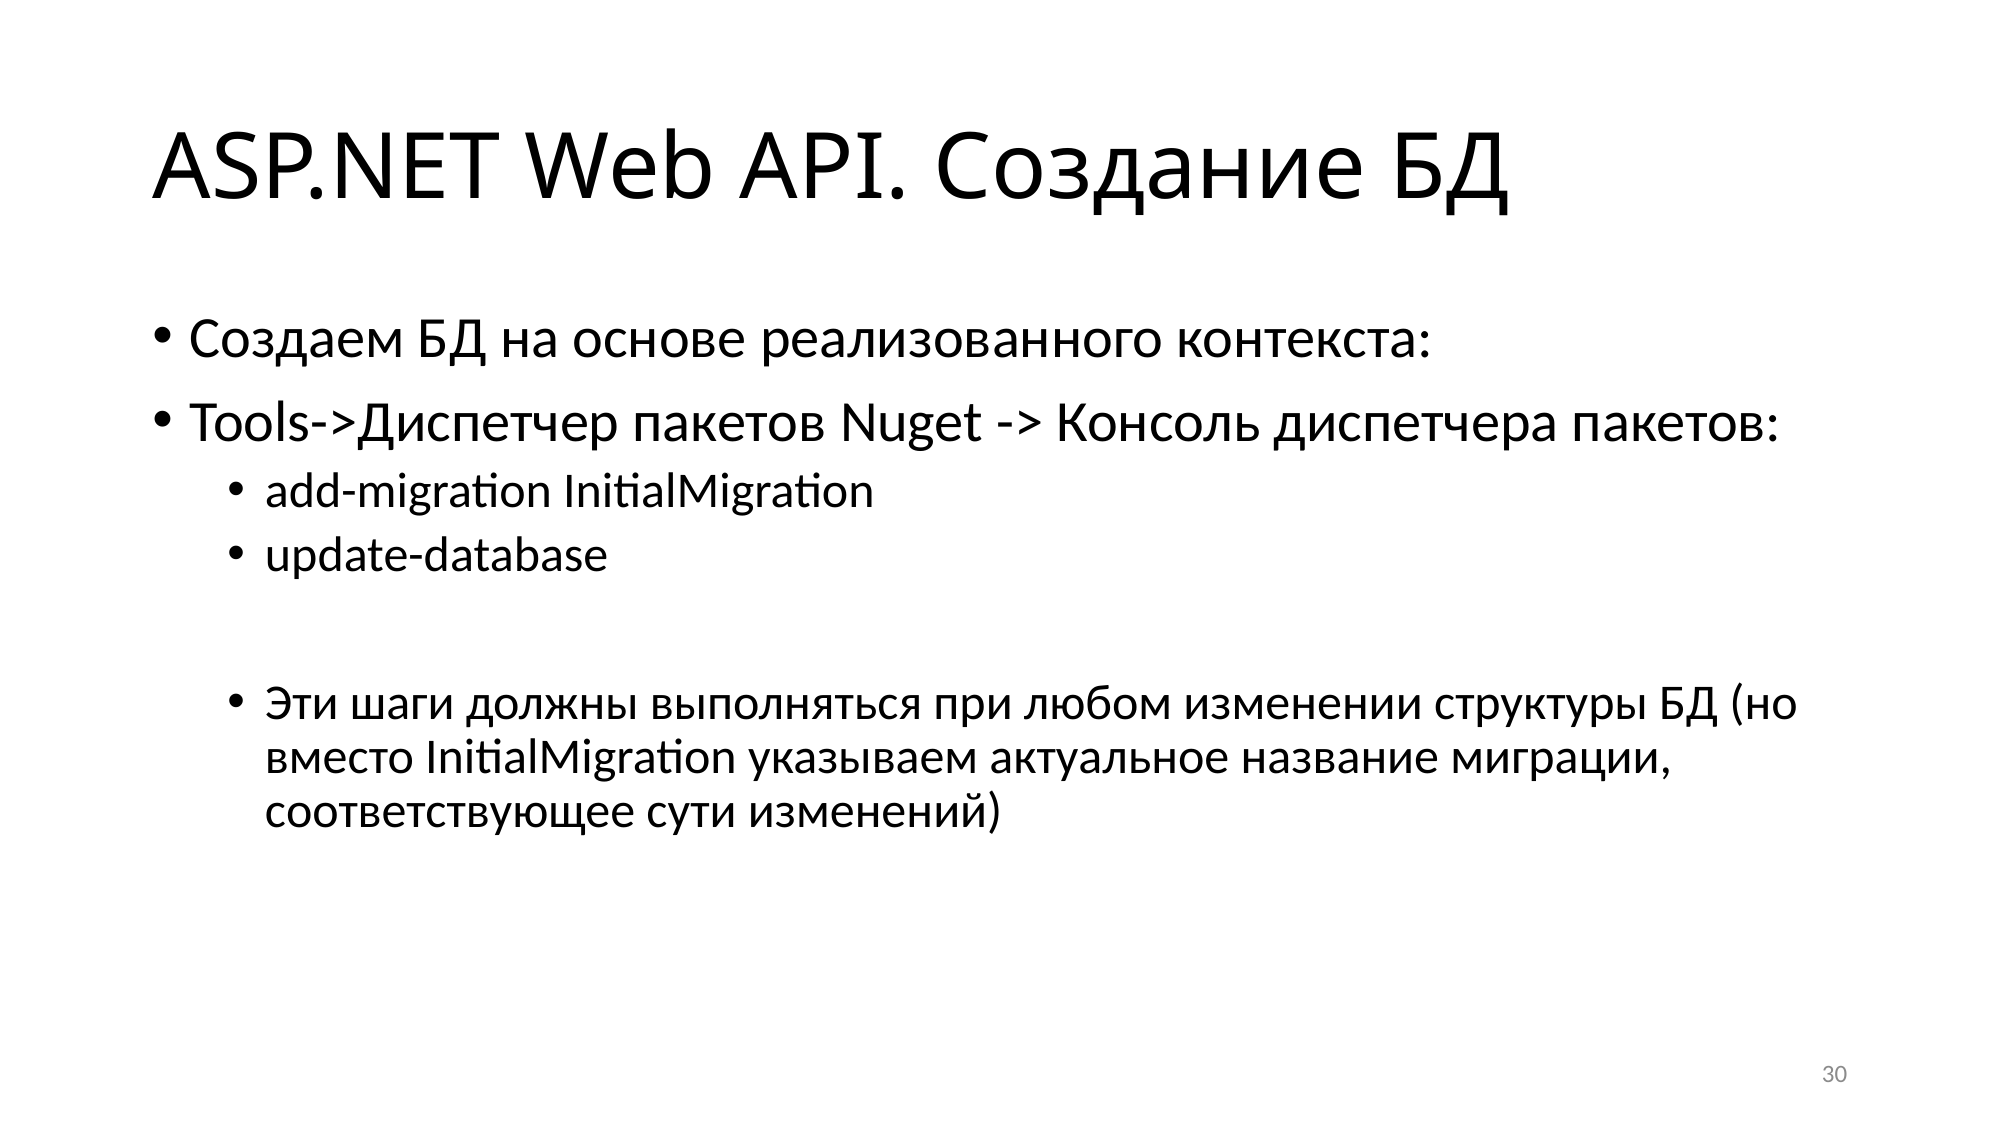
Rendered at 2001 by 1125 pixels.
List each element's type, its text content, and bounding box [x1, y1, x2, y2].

list Создаем БД на основе реализованного контекста: Tools->Диспетчер пакетов Nuget -> Консоль диспетчера пакетов: add-migration InitialMigration update-database Эти шаги должны выполняться при любом изменении структуры БД (но вместо InitialMigration указываем актуальное название миграции, соответствующее сути изменений) [137, 299, 1863, 1014]
slide_number 30 [1412, 1042, 1863, 1103]
title ASP.NET Web API. Создание БД [137, 59, 1863, 278]
